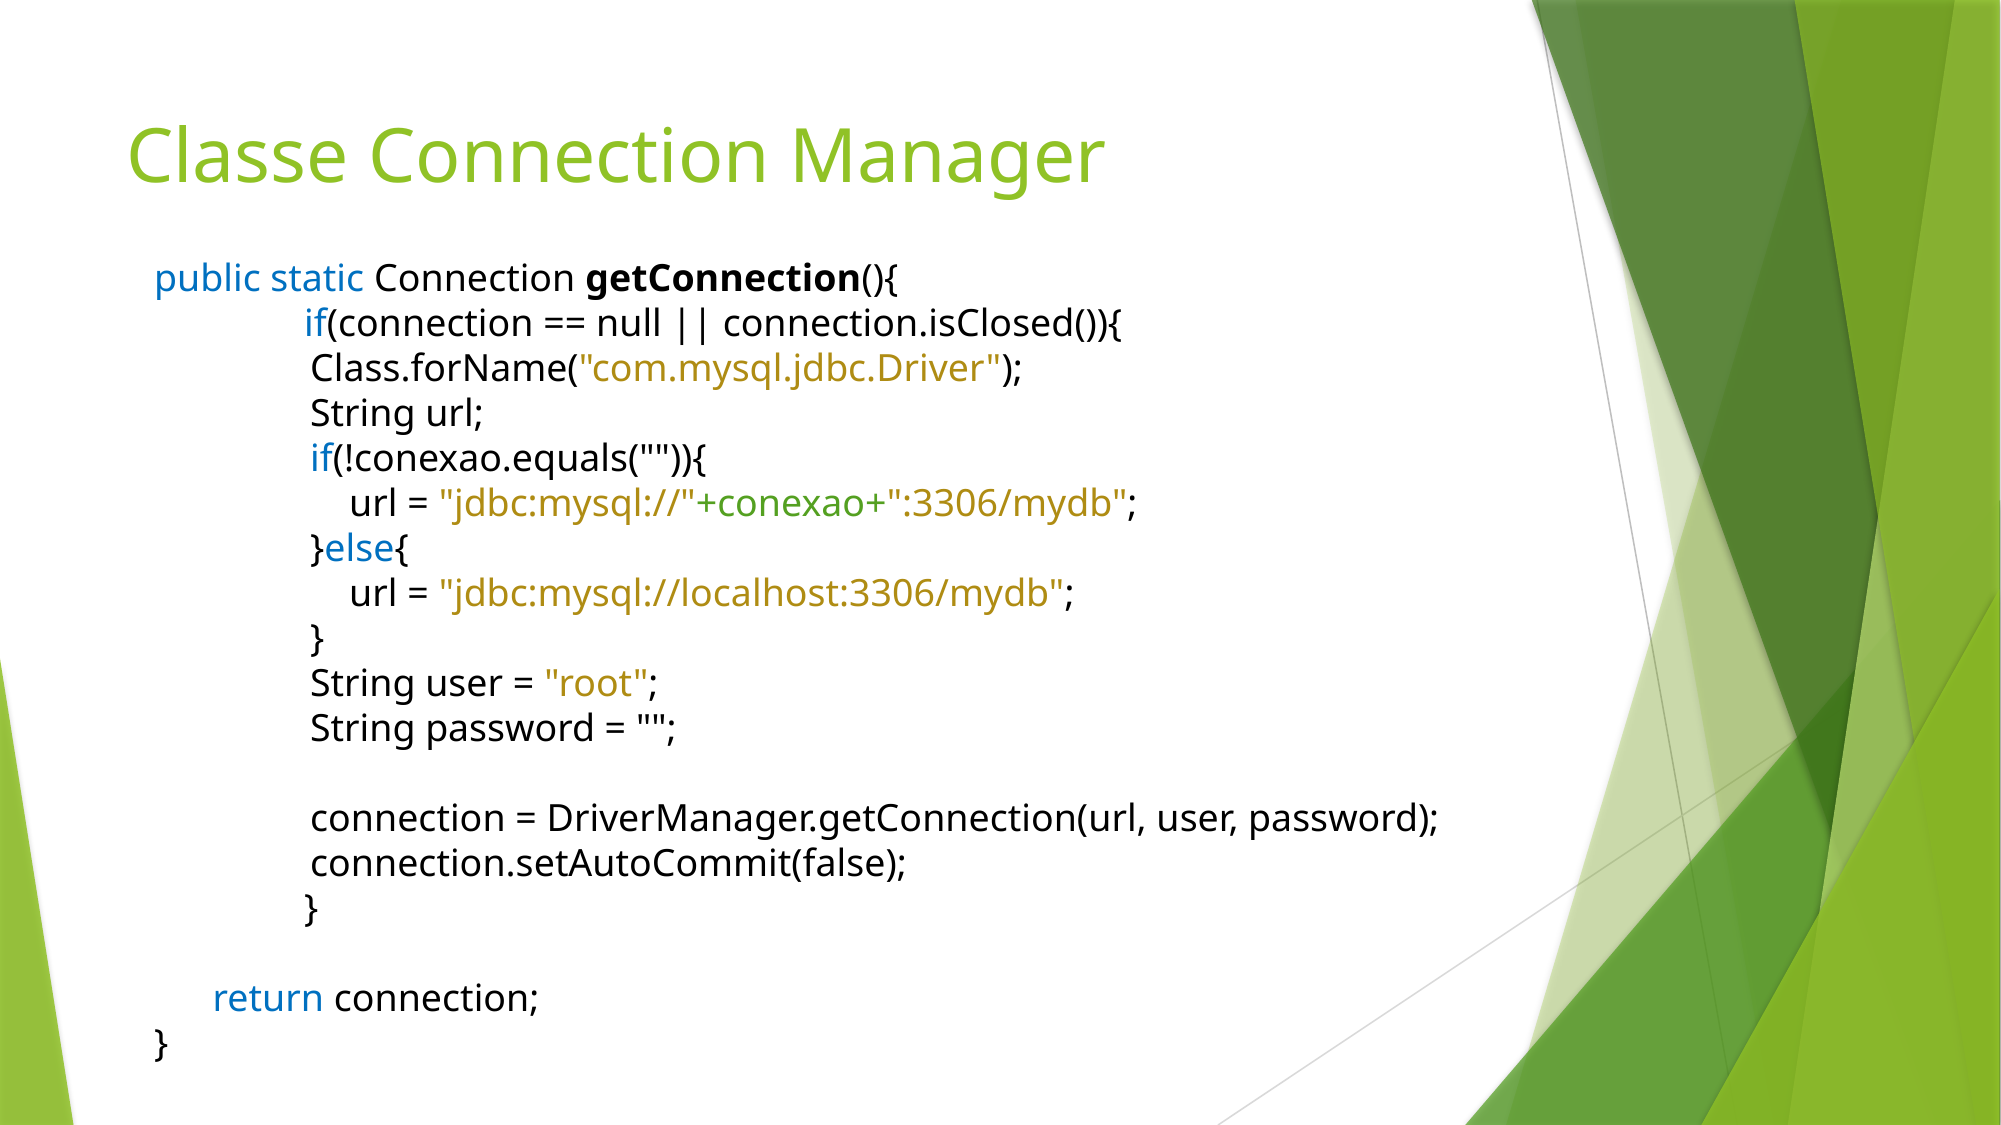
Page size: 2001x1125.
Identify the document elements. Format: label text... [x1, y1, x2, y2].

title Classe Connection Manager [111, 99, 1522, 231]
text_box public static Connection getConnection(){ if(connection == null || connection.isClosed()){ Class.forName("com.mysql.jdbc.Driver"); String url; if(!conexao.equals("")){ url = "jdbc:mysql://"+conexao+":3306/mydb"; }else{ url = "jdbc:mysql://localhost:3306/mydb"; } String user = "root"; String password = ""; connection = DriverManager.getConnection(url, user, password); connection.setAutoCommit(false); } return connection; } [139, 246, 1976, 1072]
